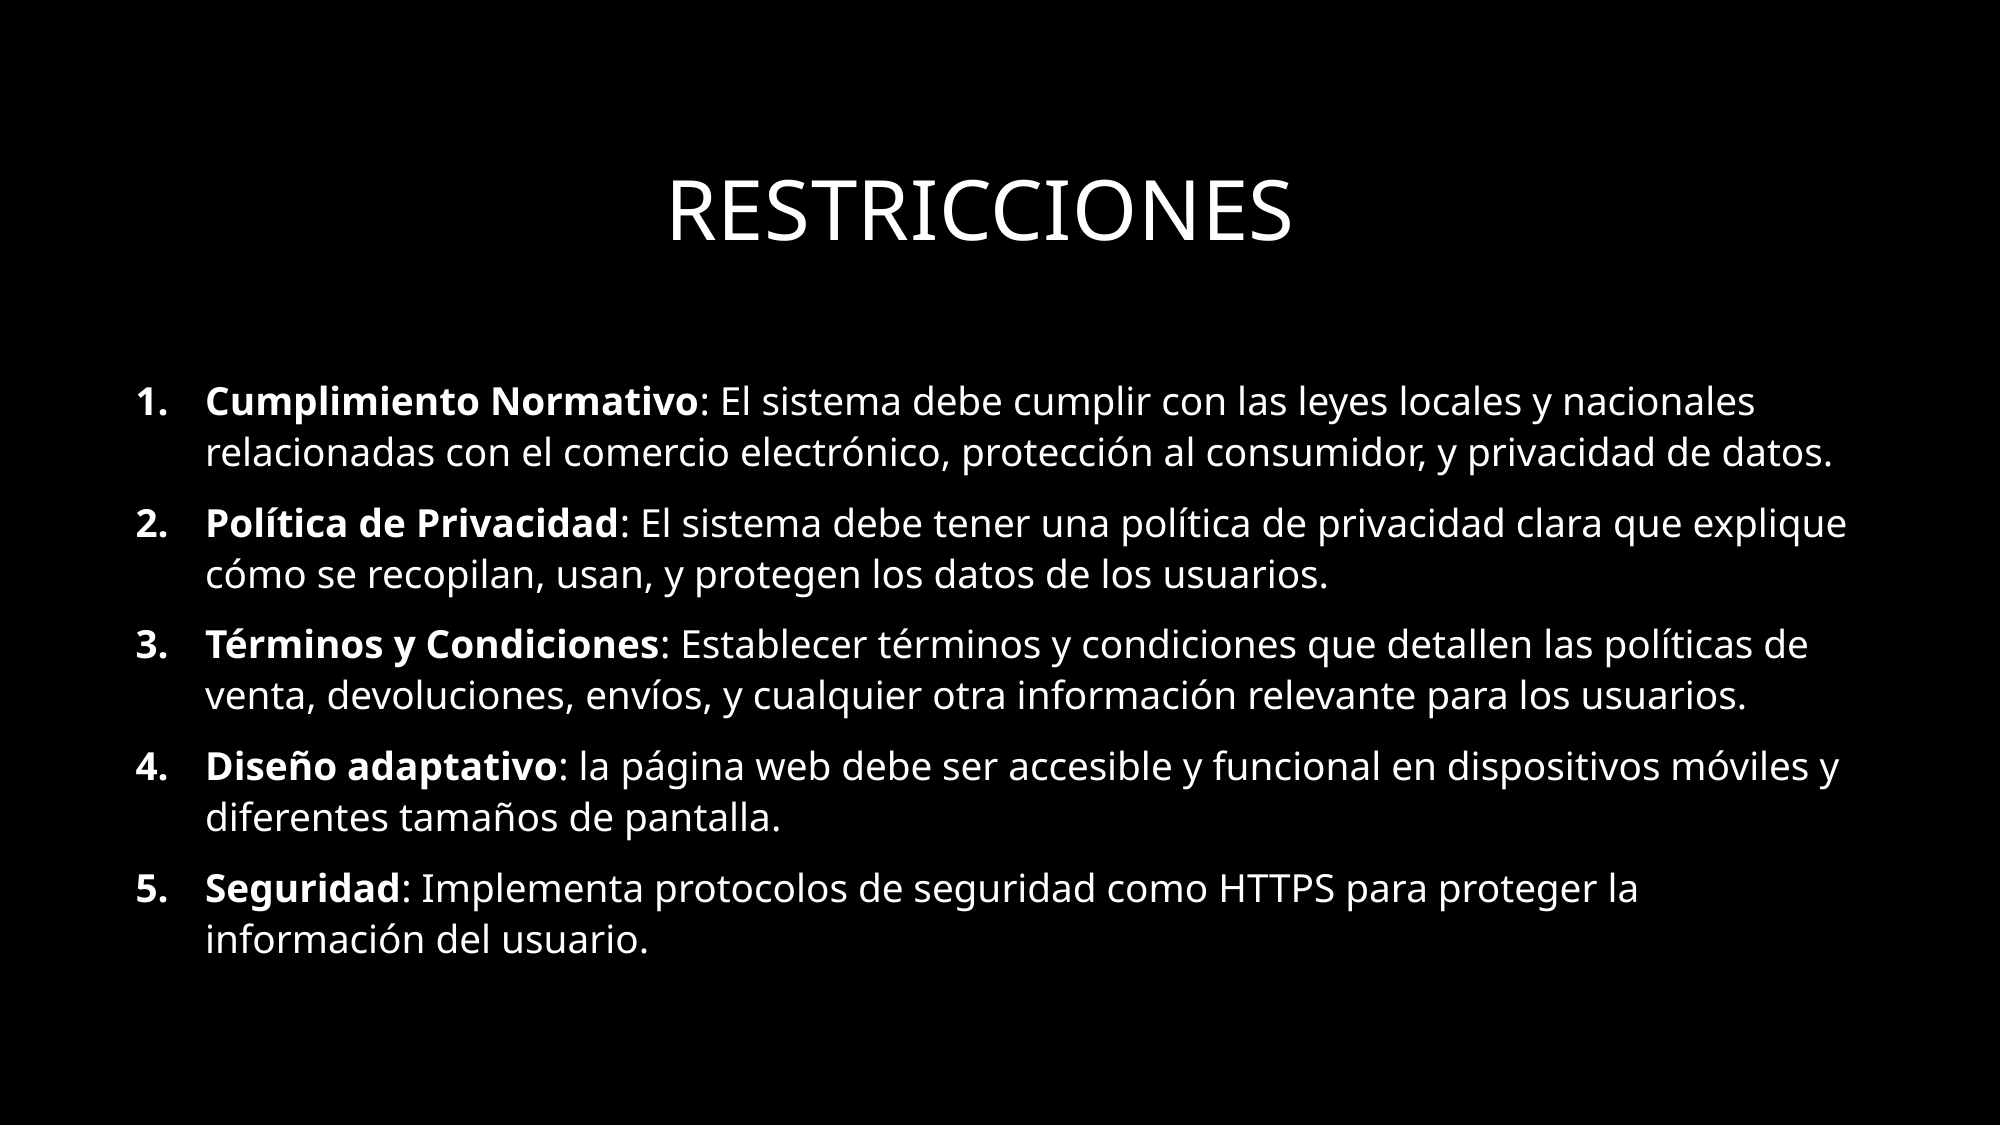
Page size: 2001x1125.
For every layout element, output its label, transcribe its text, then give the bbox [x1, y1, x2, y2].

list Cumplimiento Normativo: El sistema debe cumplir con las leyes locales y nacionales relacionadas con el comercio electrónico, protección al consumidor, y privacidad de datos. Política de Privacidad: El sistema debe tener una política de privacidad clara que explique cómo se recopilan, usan, y protegen los datos de los usuarios. Términos y Condiciones: Establecer términos y condiciones que detallen las políticas de venta, devoluciones, envíos, y cualquier otra información relevante para los usuarios. Diseño adaptativo: la página web debe ser accesible y funcional en dispositivos móviles y diferentes tamaños de pantalla. Seguridad: Implementa protocolos de seguridad como HTTPS para proteger la información del usuario. [114, 364, 1869, 978]
title Restricciones [114, 149, 1869, 364]
